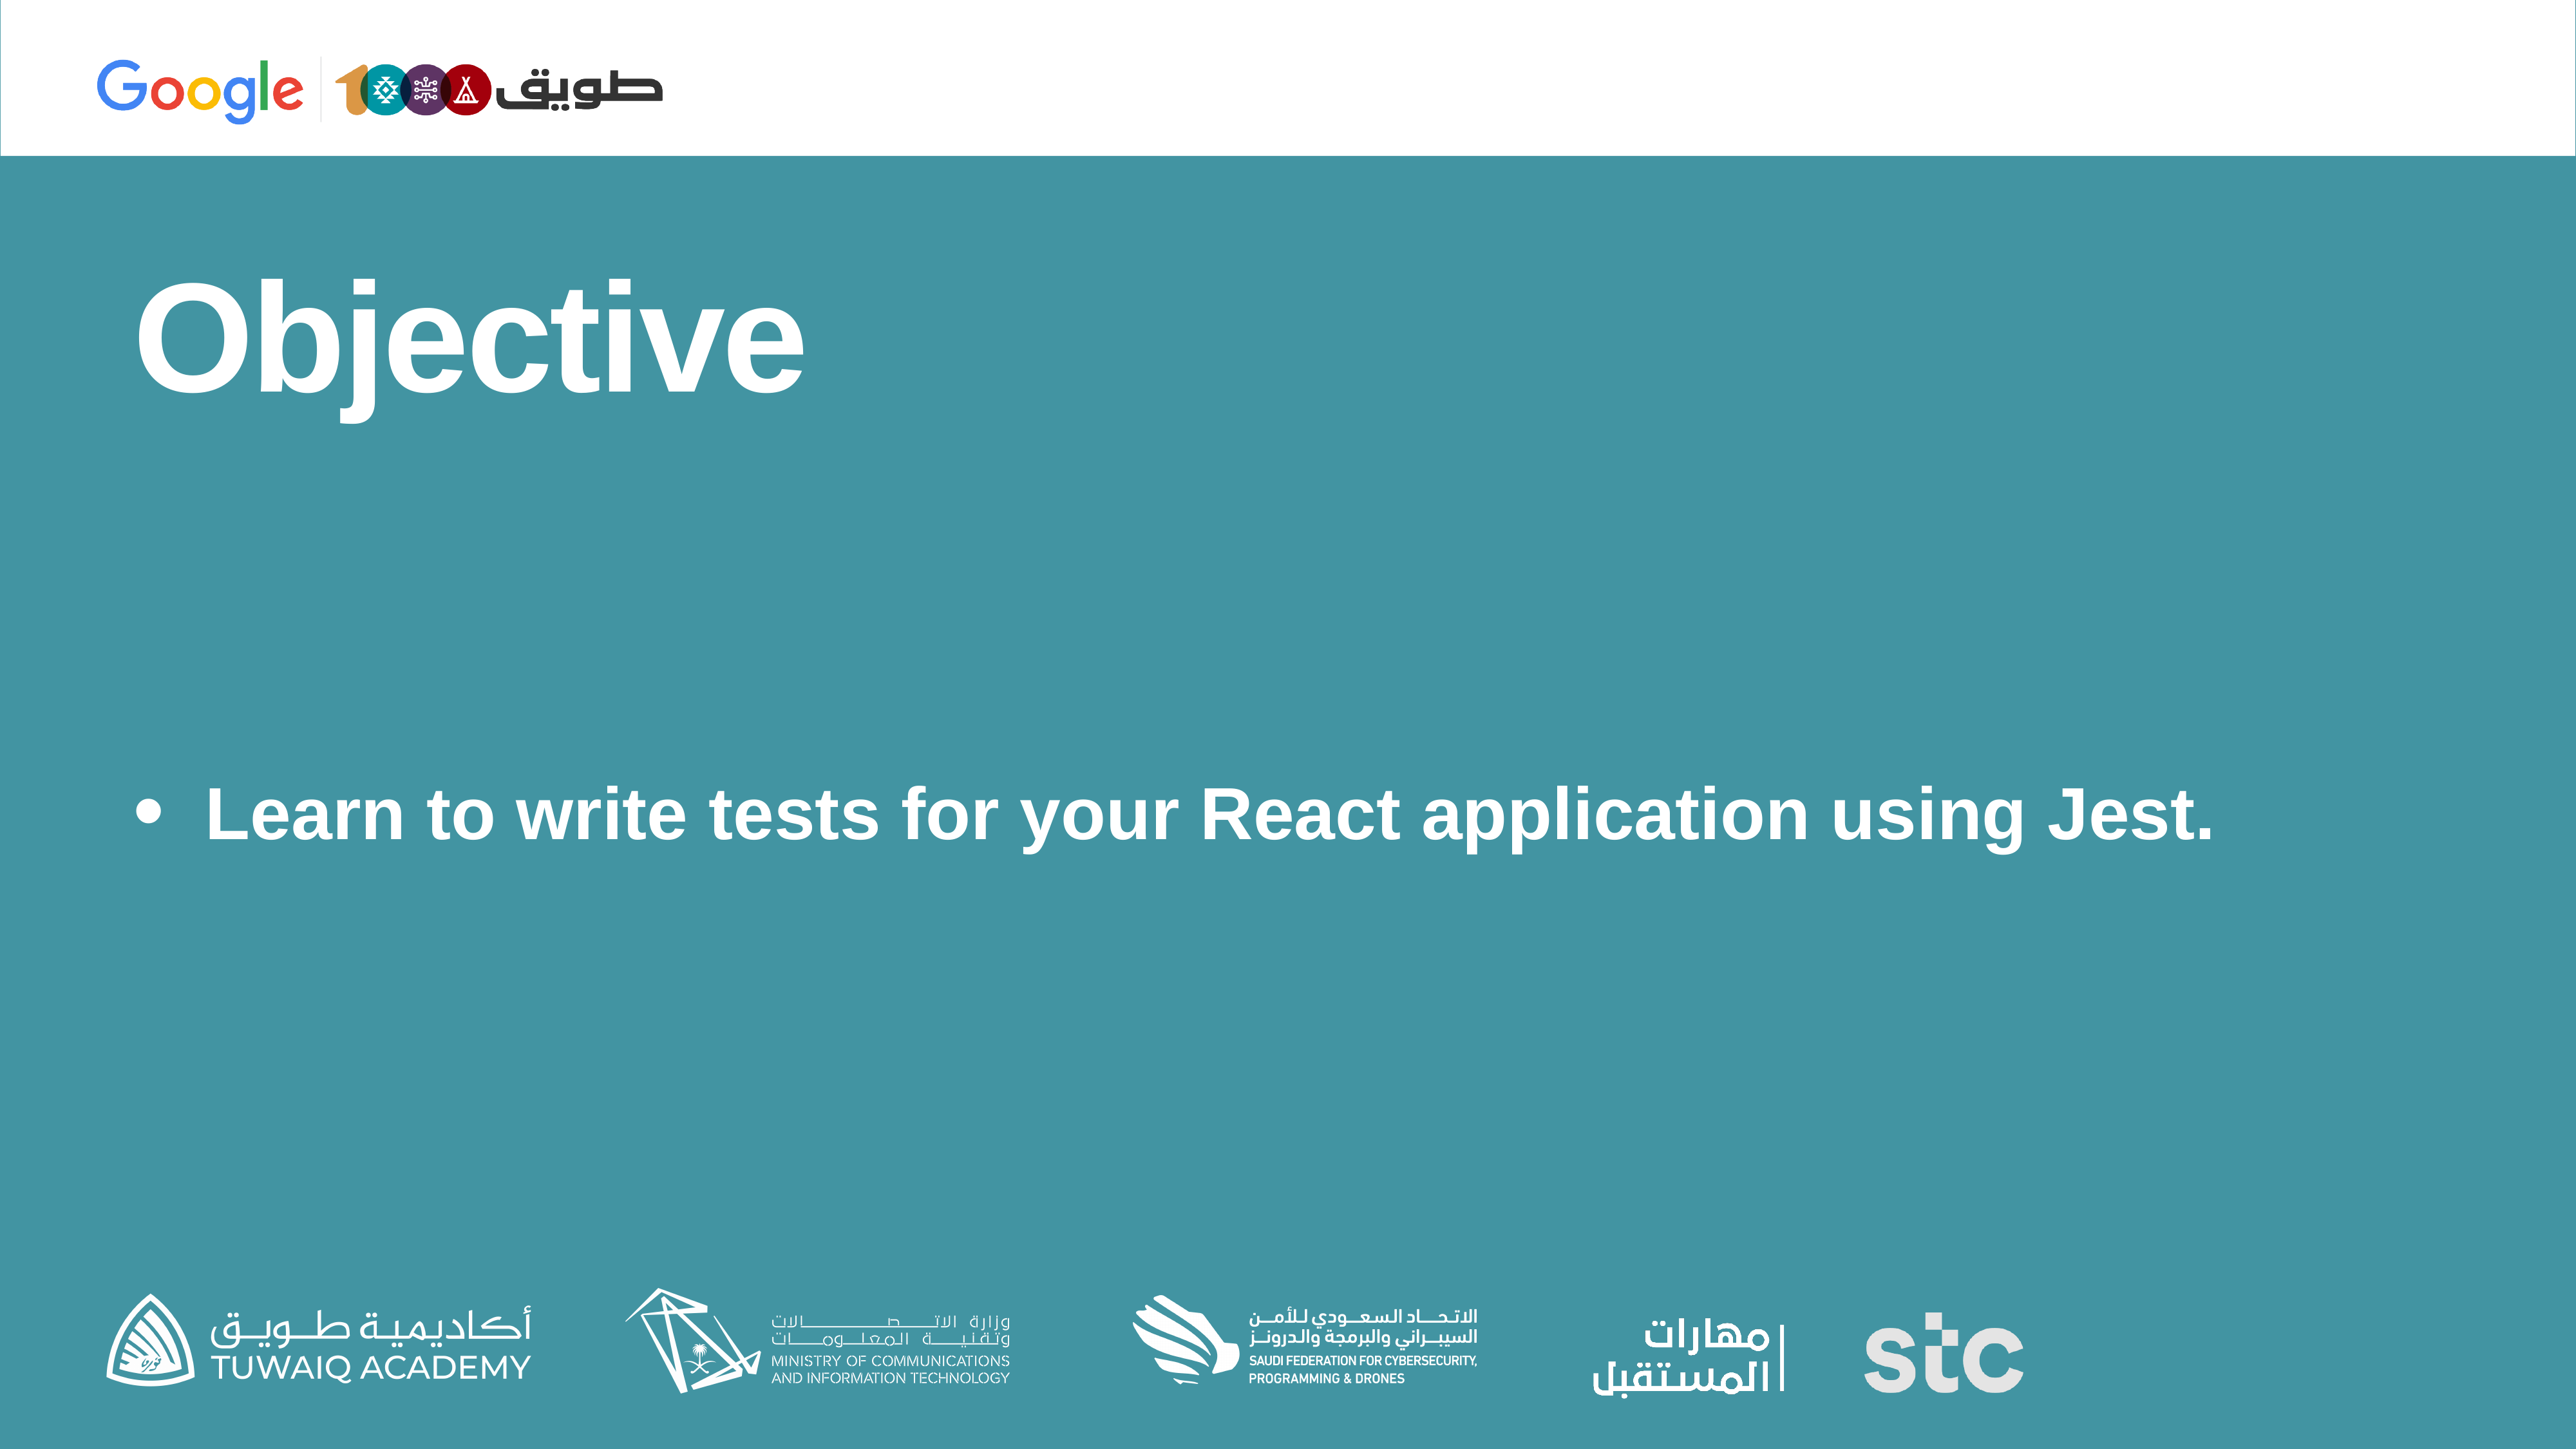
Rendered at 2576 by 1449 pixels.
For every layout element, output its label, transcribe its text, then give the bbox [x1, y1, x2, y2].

subtitle Learn to write tests for your React application using Jest. [127, 760, 2449, 962]
picture [1864, 1312, 2024, 1393]
title Objective [127, 271, 2449, 760]
picture [0, 1128, 1809, 1449]
picture [53, 0, 708, 253]
